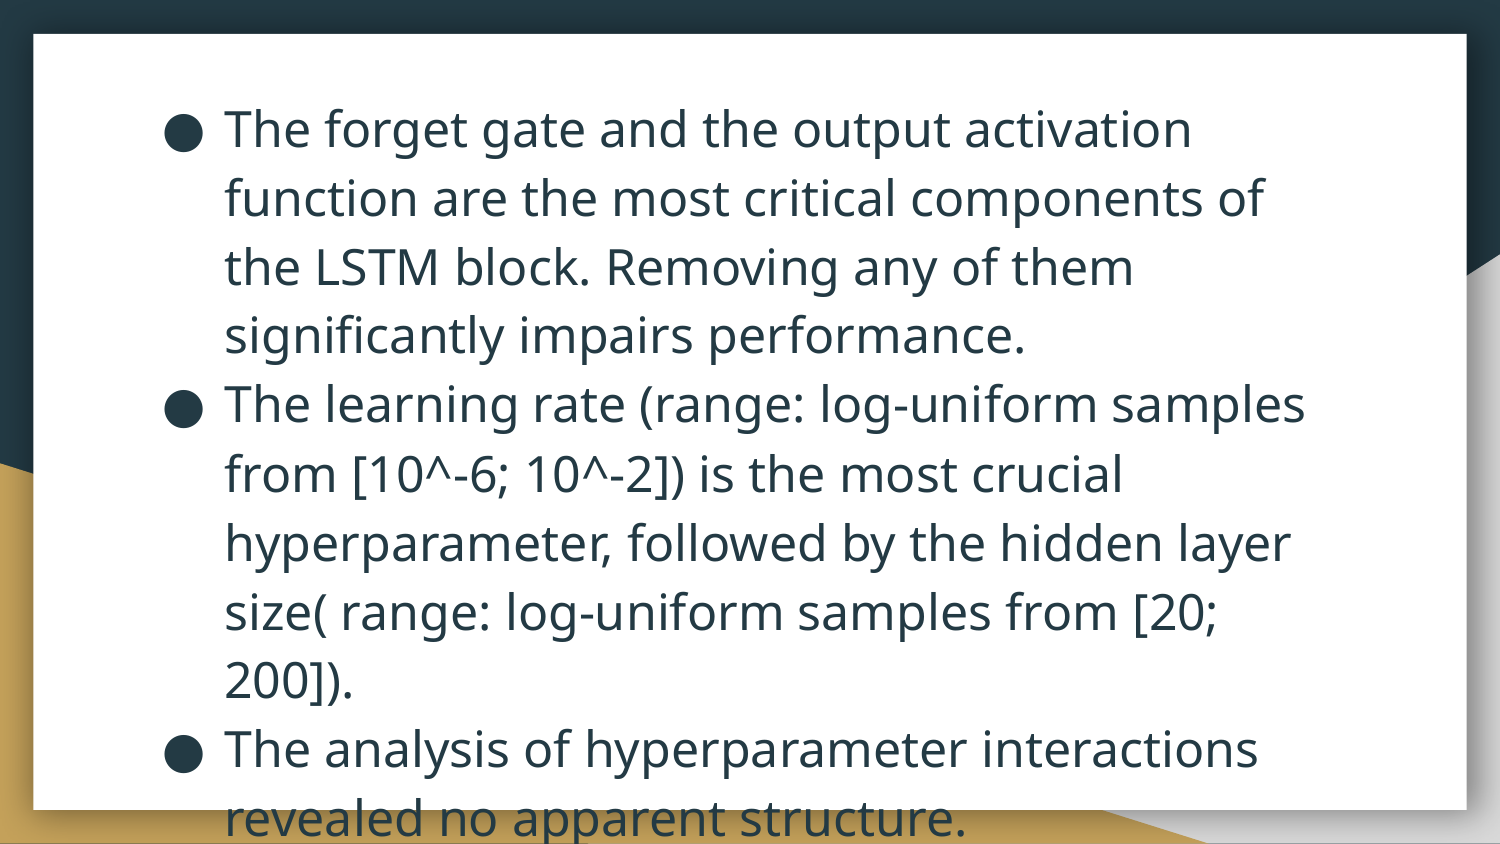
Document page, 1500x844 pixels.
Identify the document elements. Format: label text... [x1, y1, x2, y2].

list The forget gate and the output activation function are the most critical components of the LSTM block. Removing any of them significantly impairs performance. The learning rate (range: log-uniform samples from [10^-6; 10^-2]) is the most crucial hyperparameter, followed by the hidden layer size( range: log-uniform samples from [20; 200]). The analysis of hyperparameter interactions revealed no apparent structure. [134, 73, 1366, 593]
